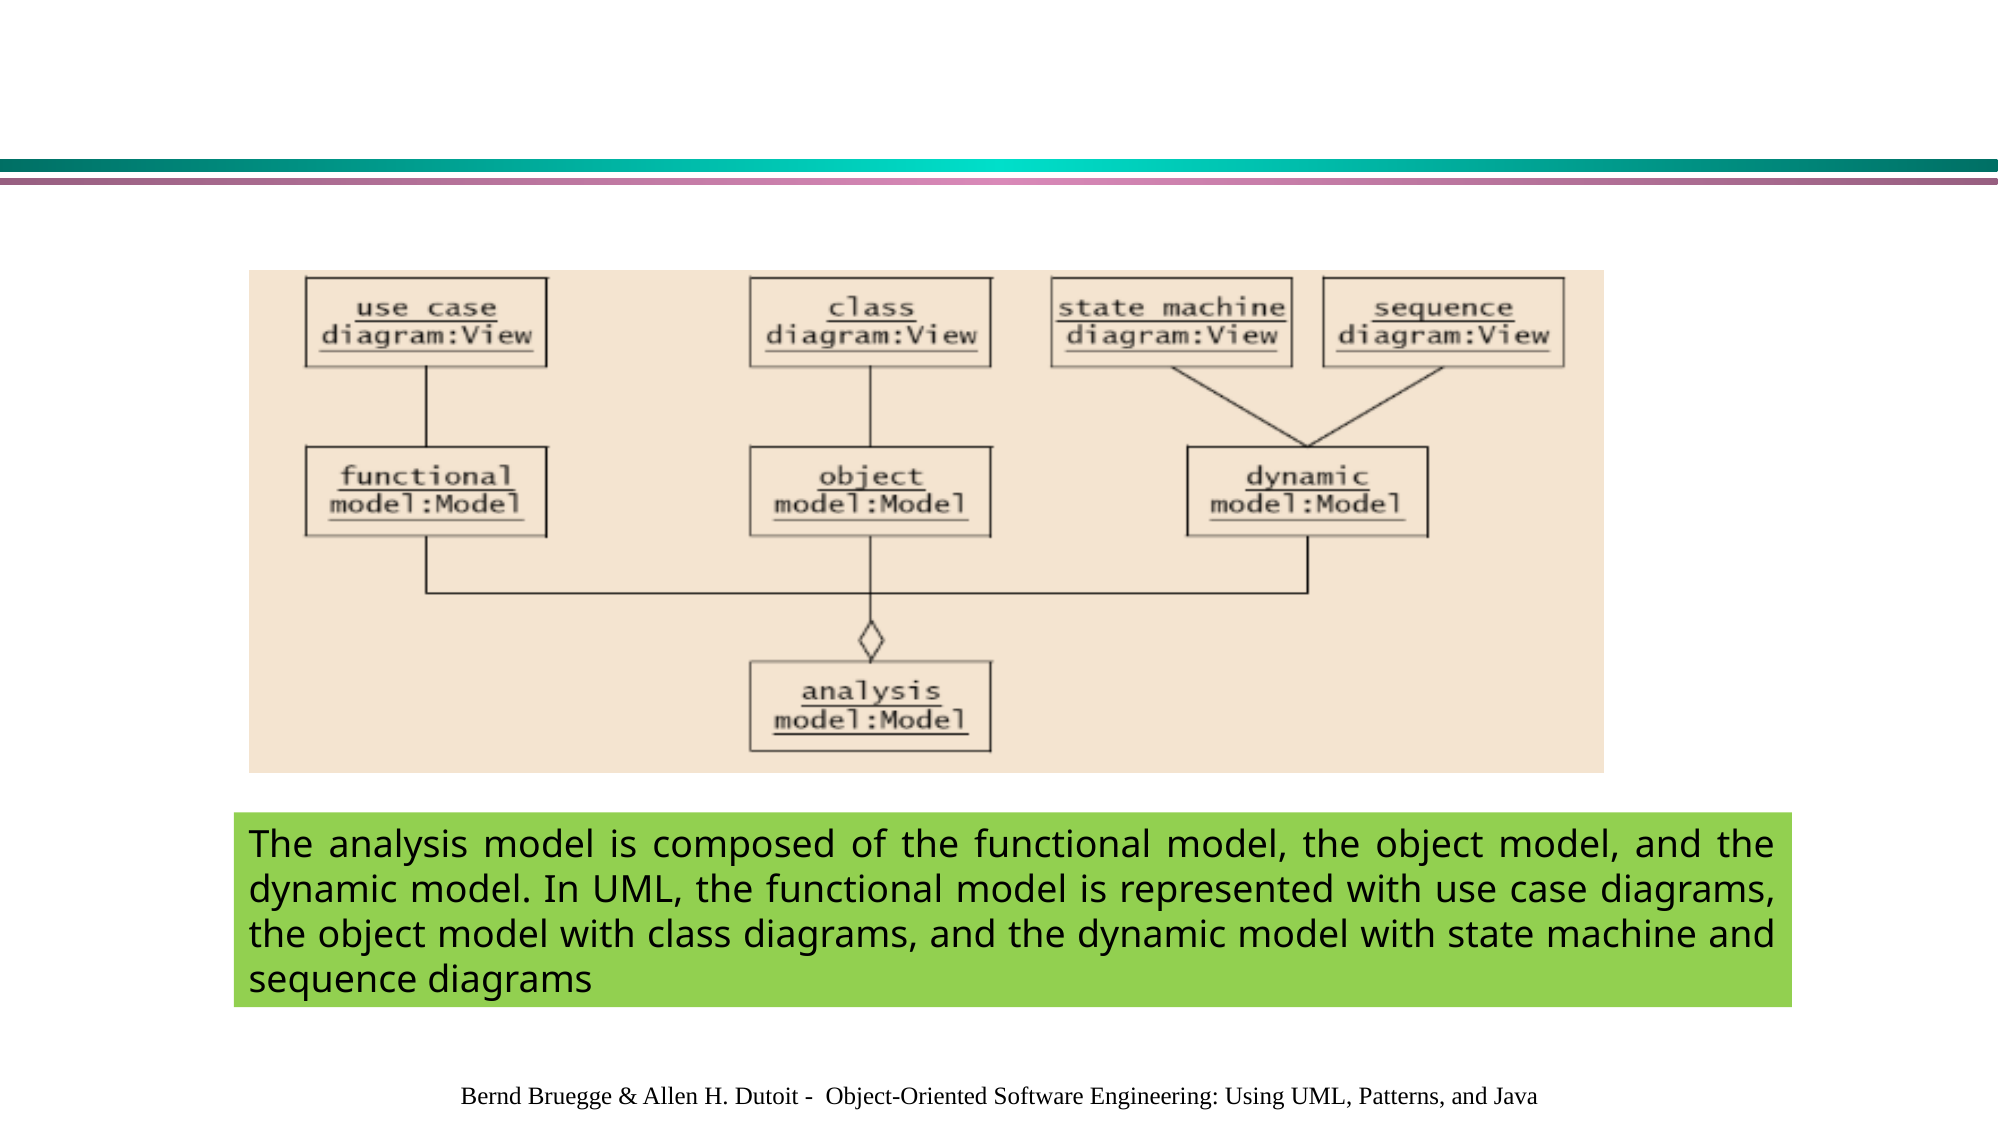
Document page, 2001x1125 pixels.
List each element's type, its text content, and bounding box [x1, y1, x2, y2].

picture [249, 270, 1604, 773]
text_box The analysis model is composed of the functional model, the object model, and the dynamic model. In UML, the functional model is represented with use case diagrams, the object model with class diagrams, and the dynamic model with state machine and sequence diagrams [233, 812, 1792, 1008]
footer Bernd Bruegge & Allen H. Dutoit - Object-Oriented Software Engineering: Using UML, Patterns, and Java [177, 1068, 1823, 1121]
